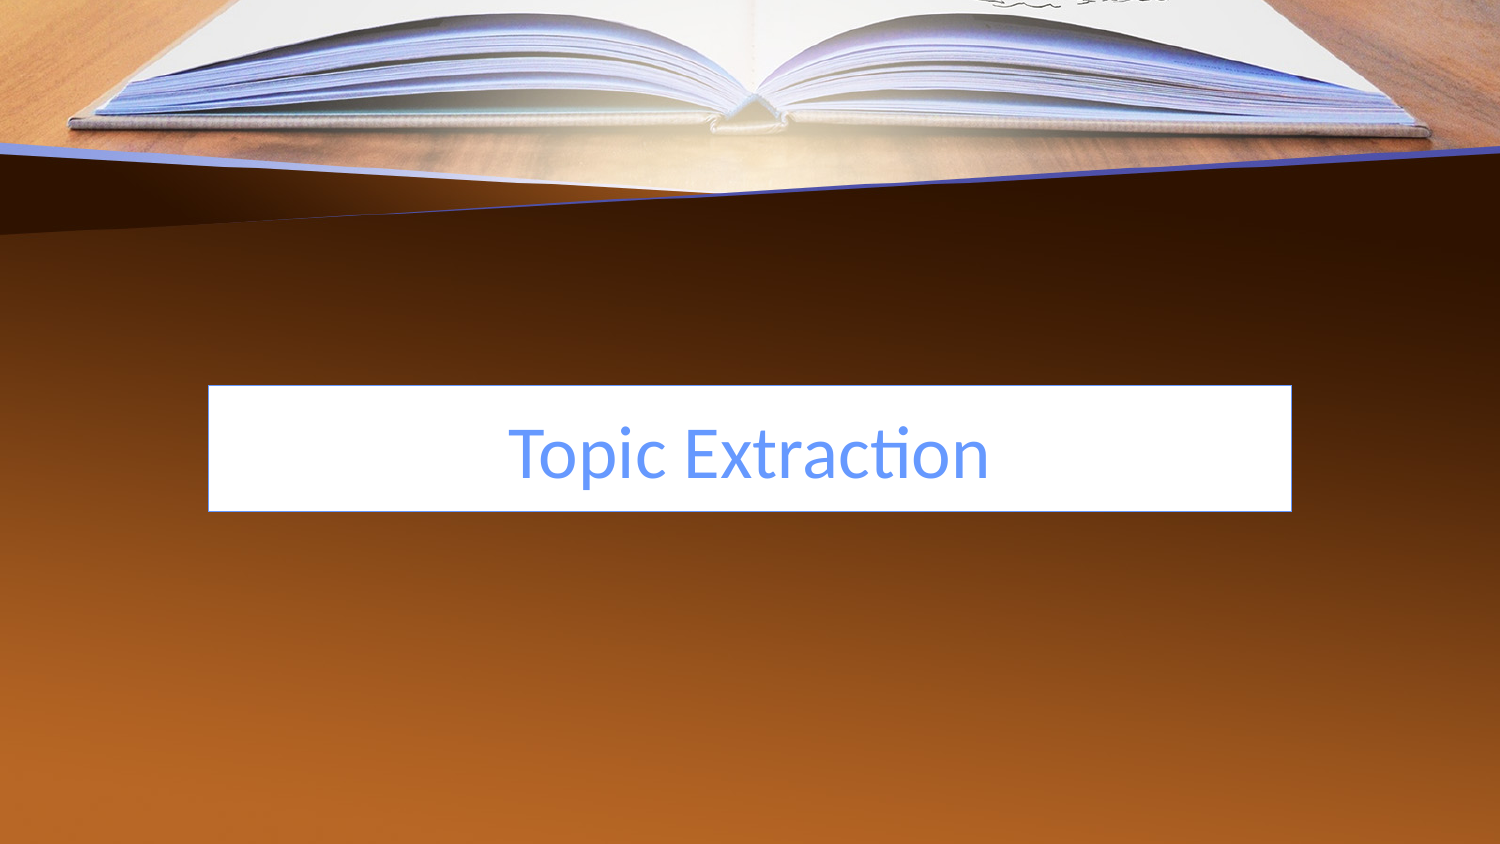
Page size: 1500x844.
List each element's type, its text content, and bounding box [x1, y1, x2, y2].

picture [0, 0, 1500, 844]
text_box Topic Extraction [208, 385, 1292, 512]
